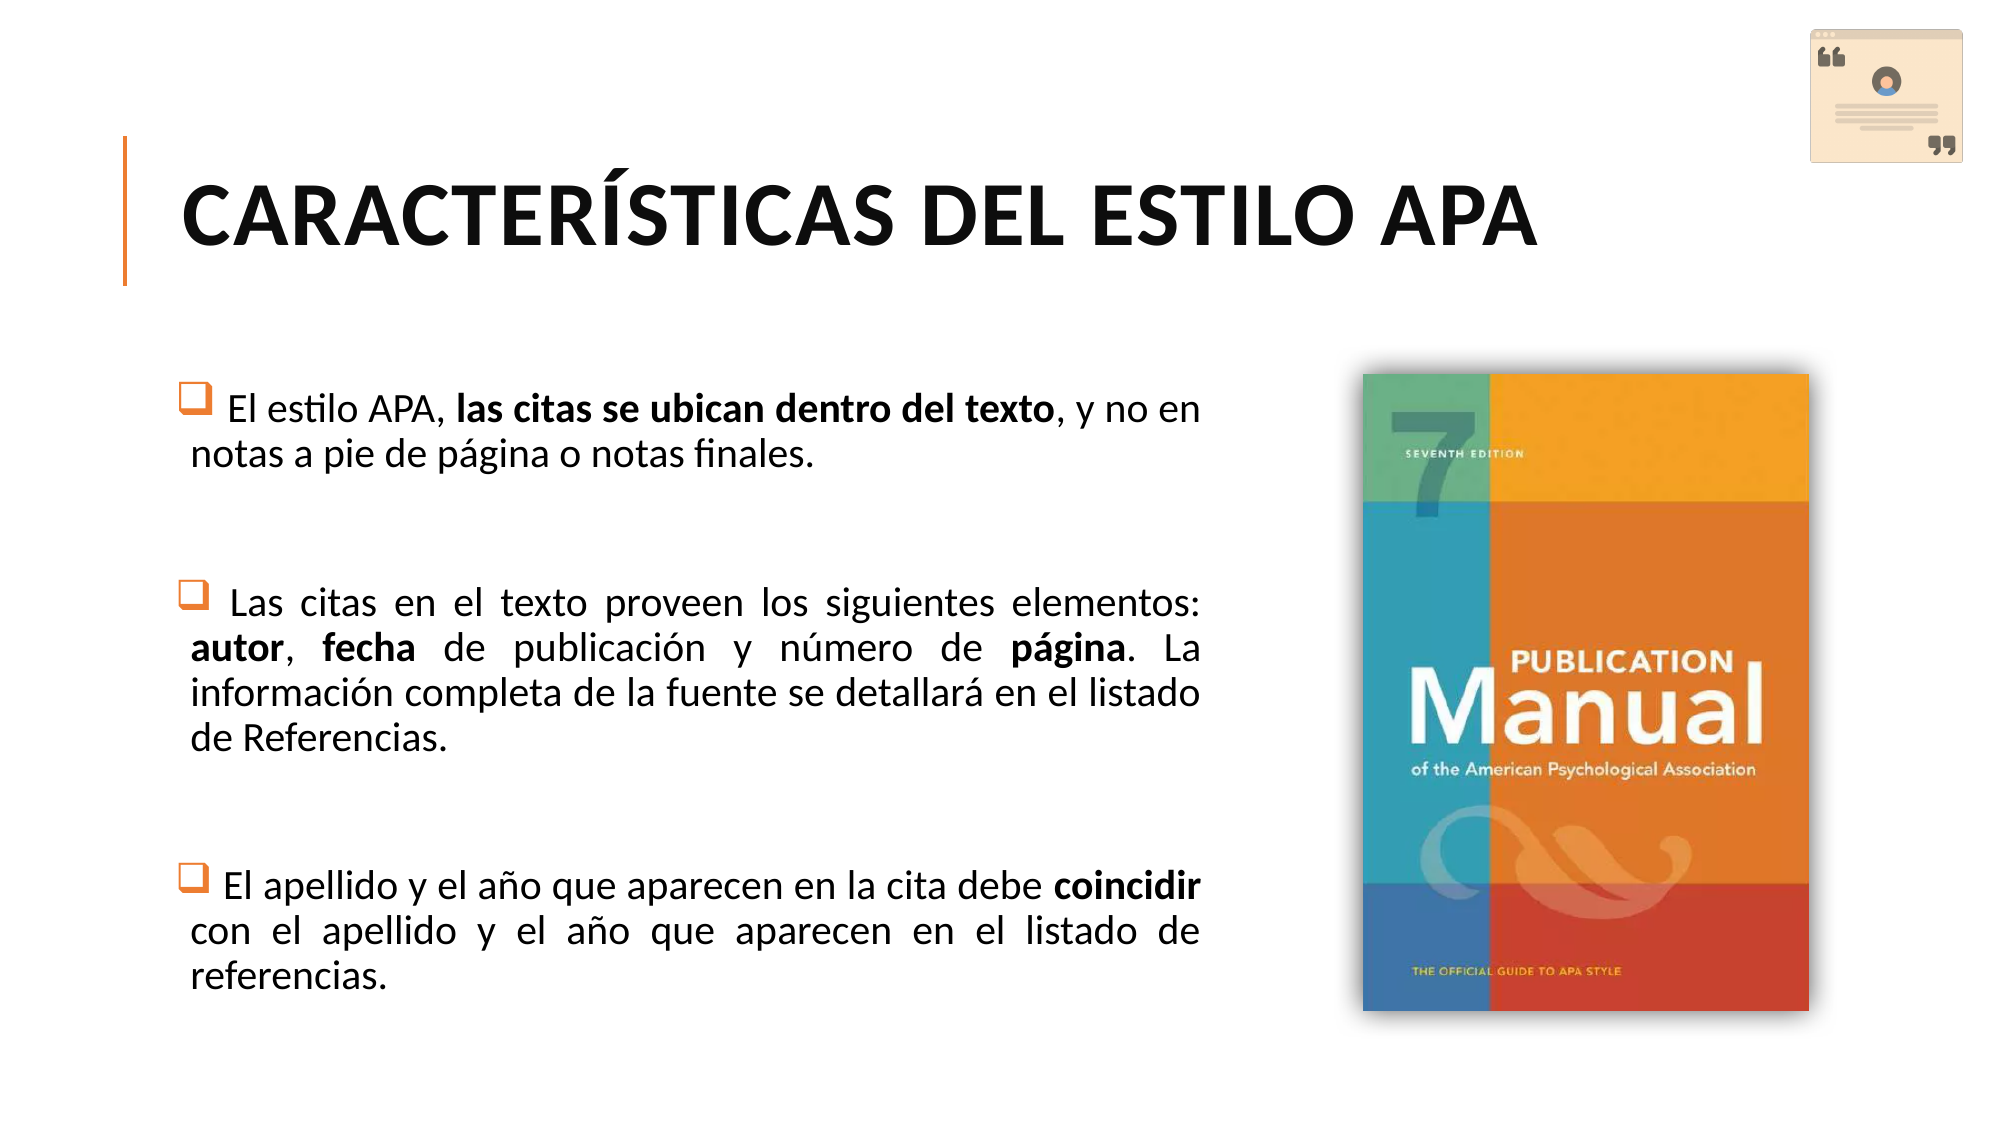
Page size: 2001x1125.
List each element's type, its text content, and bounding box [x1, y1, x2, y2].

list El estilo APA, las citas se ubican dentro del texto, y no en notas a pie de página o notas finales. Las citas en el texto proveen los siguientes elementos: autor, fecha de publicación y número de página. La información completa de la fuente se detallará en el listado de Referencias. El apellido y el año que aparecen en la cita debe coincidir con el apellido y el año que aparecen en el listado de referencias. [168, 375, 1209, 1035]
title Características del estilo apa [168, 96, 1763, 342]
picture [1808, 17, 1965, 175]
picture [1363, 374, 1809, 1012]
